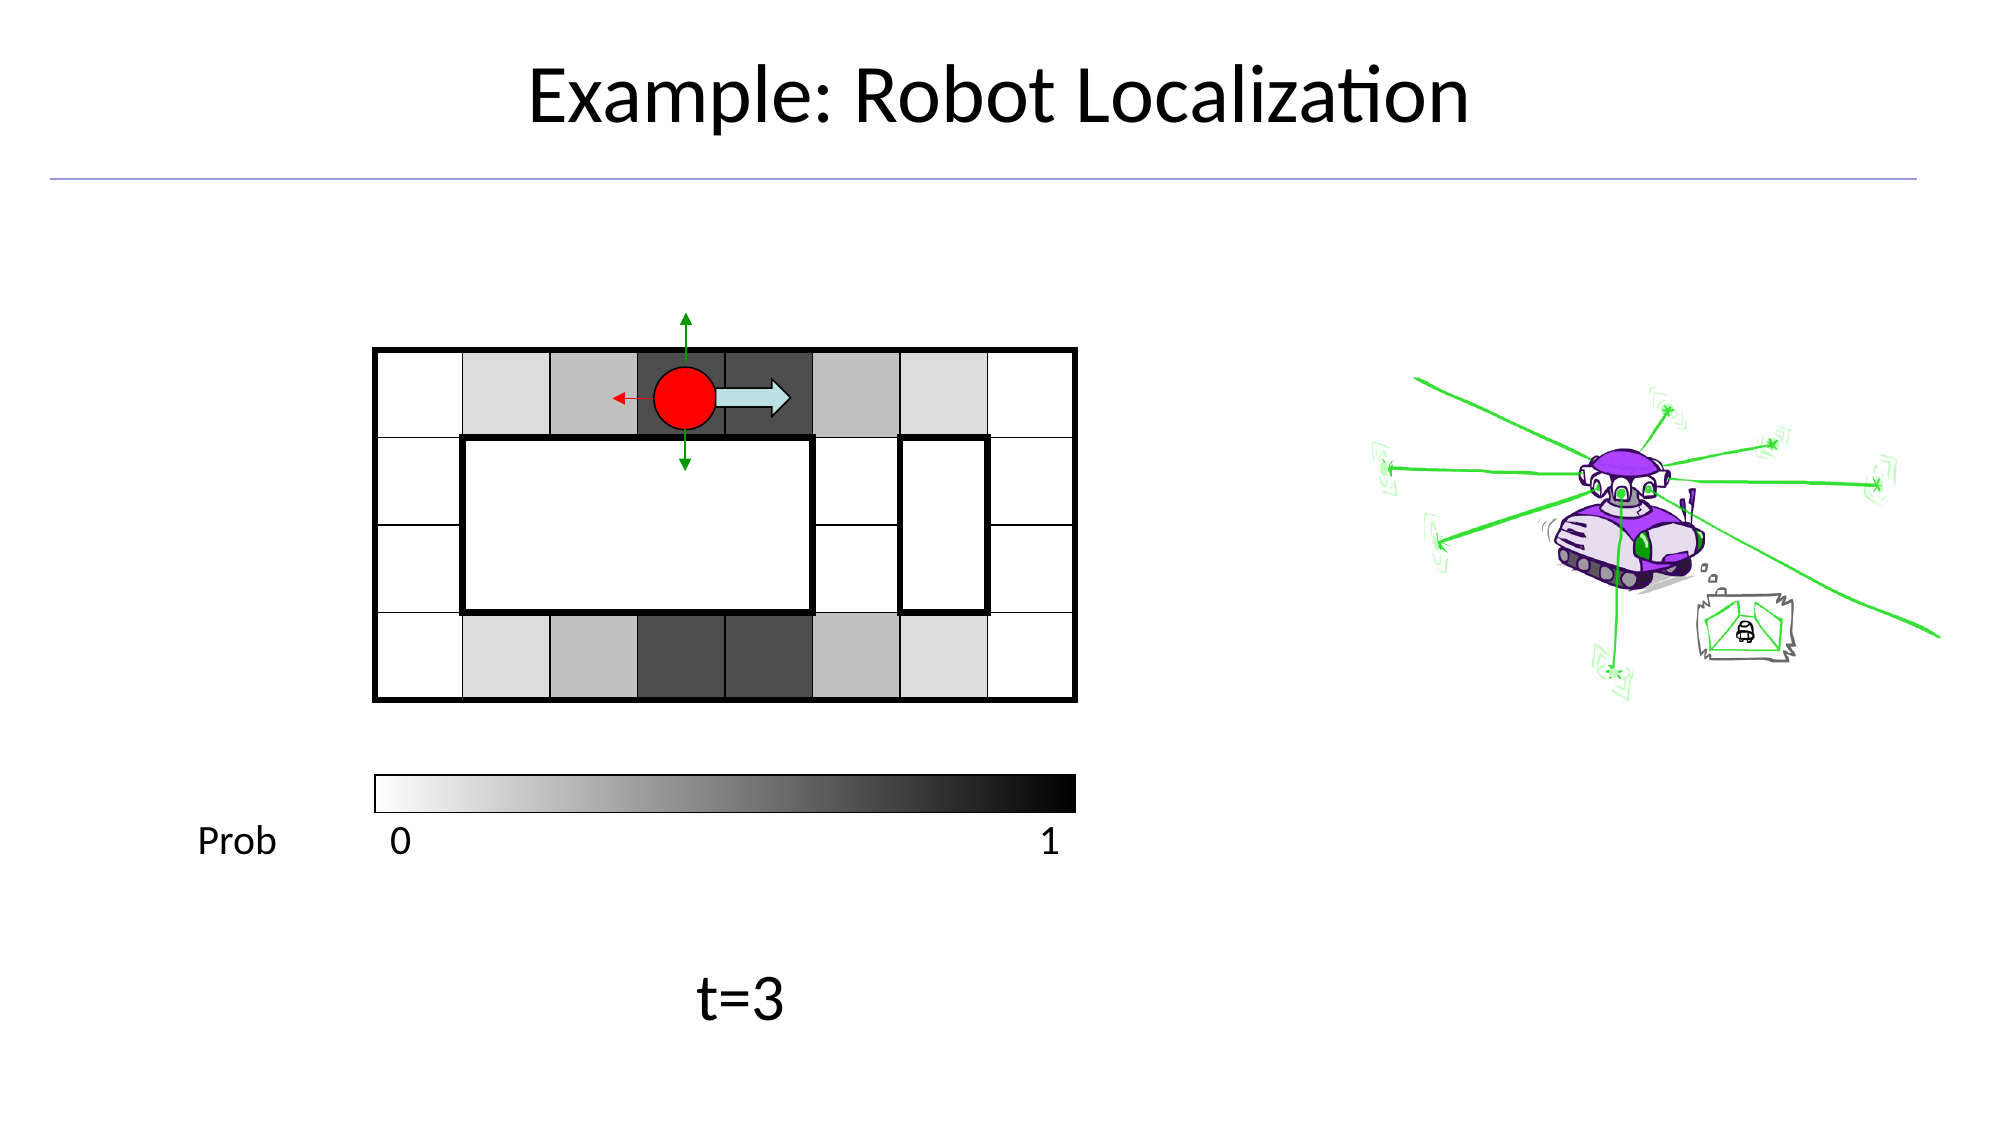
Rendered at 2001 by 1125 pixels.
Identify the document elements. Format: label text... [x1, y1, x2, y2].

text_box [899, 437, 988, 613]
text_box Prob [124, 812, 350, 863]
text_box [375, 350, 1075, 700]
text_box [653, 367, 715, 430]
list t=3 [103, 946, 1379, 1097]
text_box [715, 378, 791, 417]
text_box [375, 774, 1075, 812]
title Example: Robot Localization [0, 0, 2000, 184]
text_box 1 [725, 812, 1075, 863]
picture [1362, 337, 1943, 710]
text_box 0 [375, 812, 725, 863]
